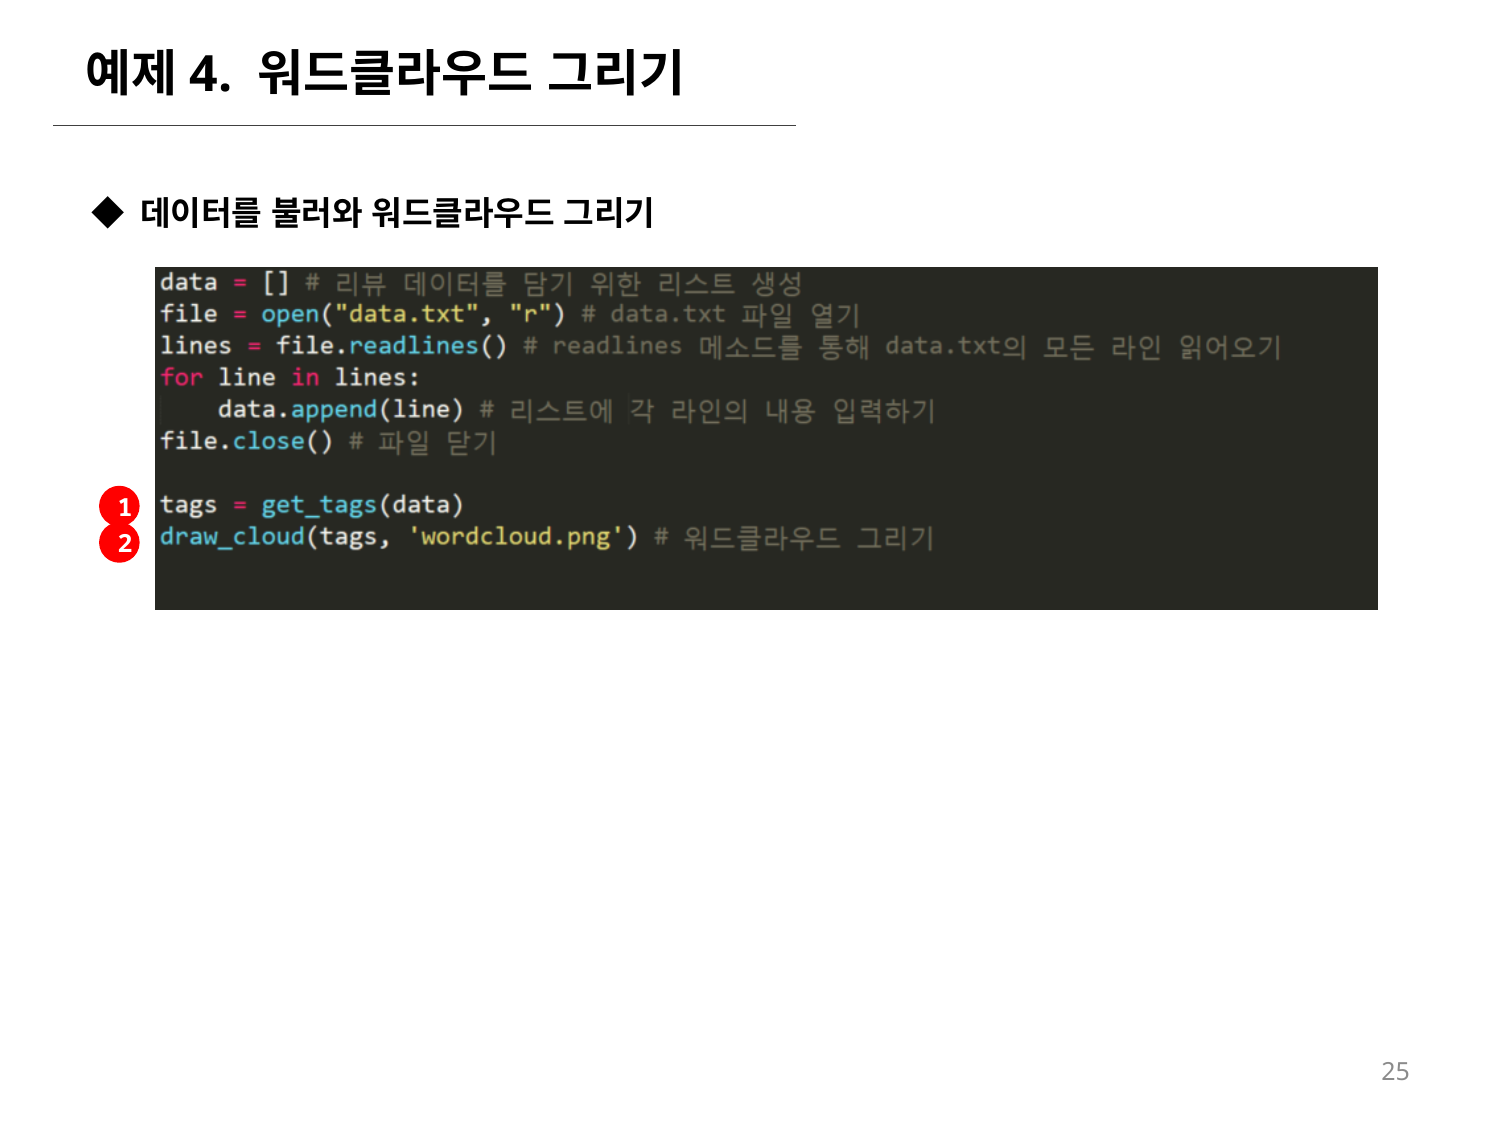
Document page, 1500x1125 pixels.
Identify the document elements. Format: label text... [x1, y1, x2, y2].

picture [154, 267, 1378, 610]
text_box 2 [99, 522, 140, 563]
text_box 1 [99, 485, 140, 524]
slide_number 25 [1074, 1042, 1425, 1103]
text_box ◆ 데이터를 불러와 워드클라우드 그리기 [76, 184, 1447, 240]
text_box 예제4. 워드클라우드 그리기 [71, 33, 701, 109]
